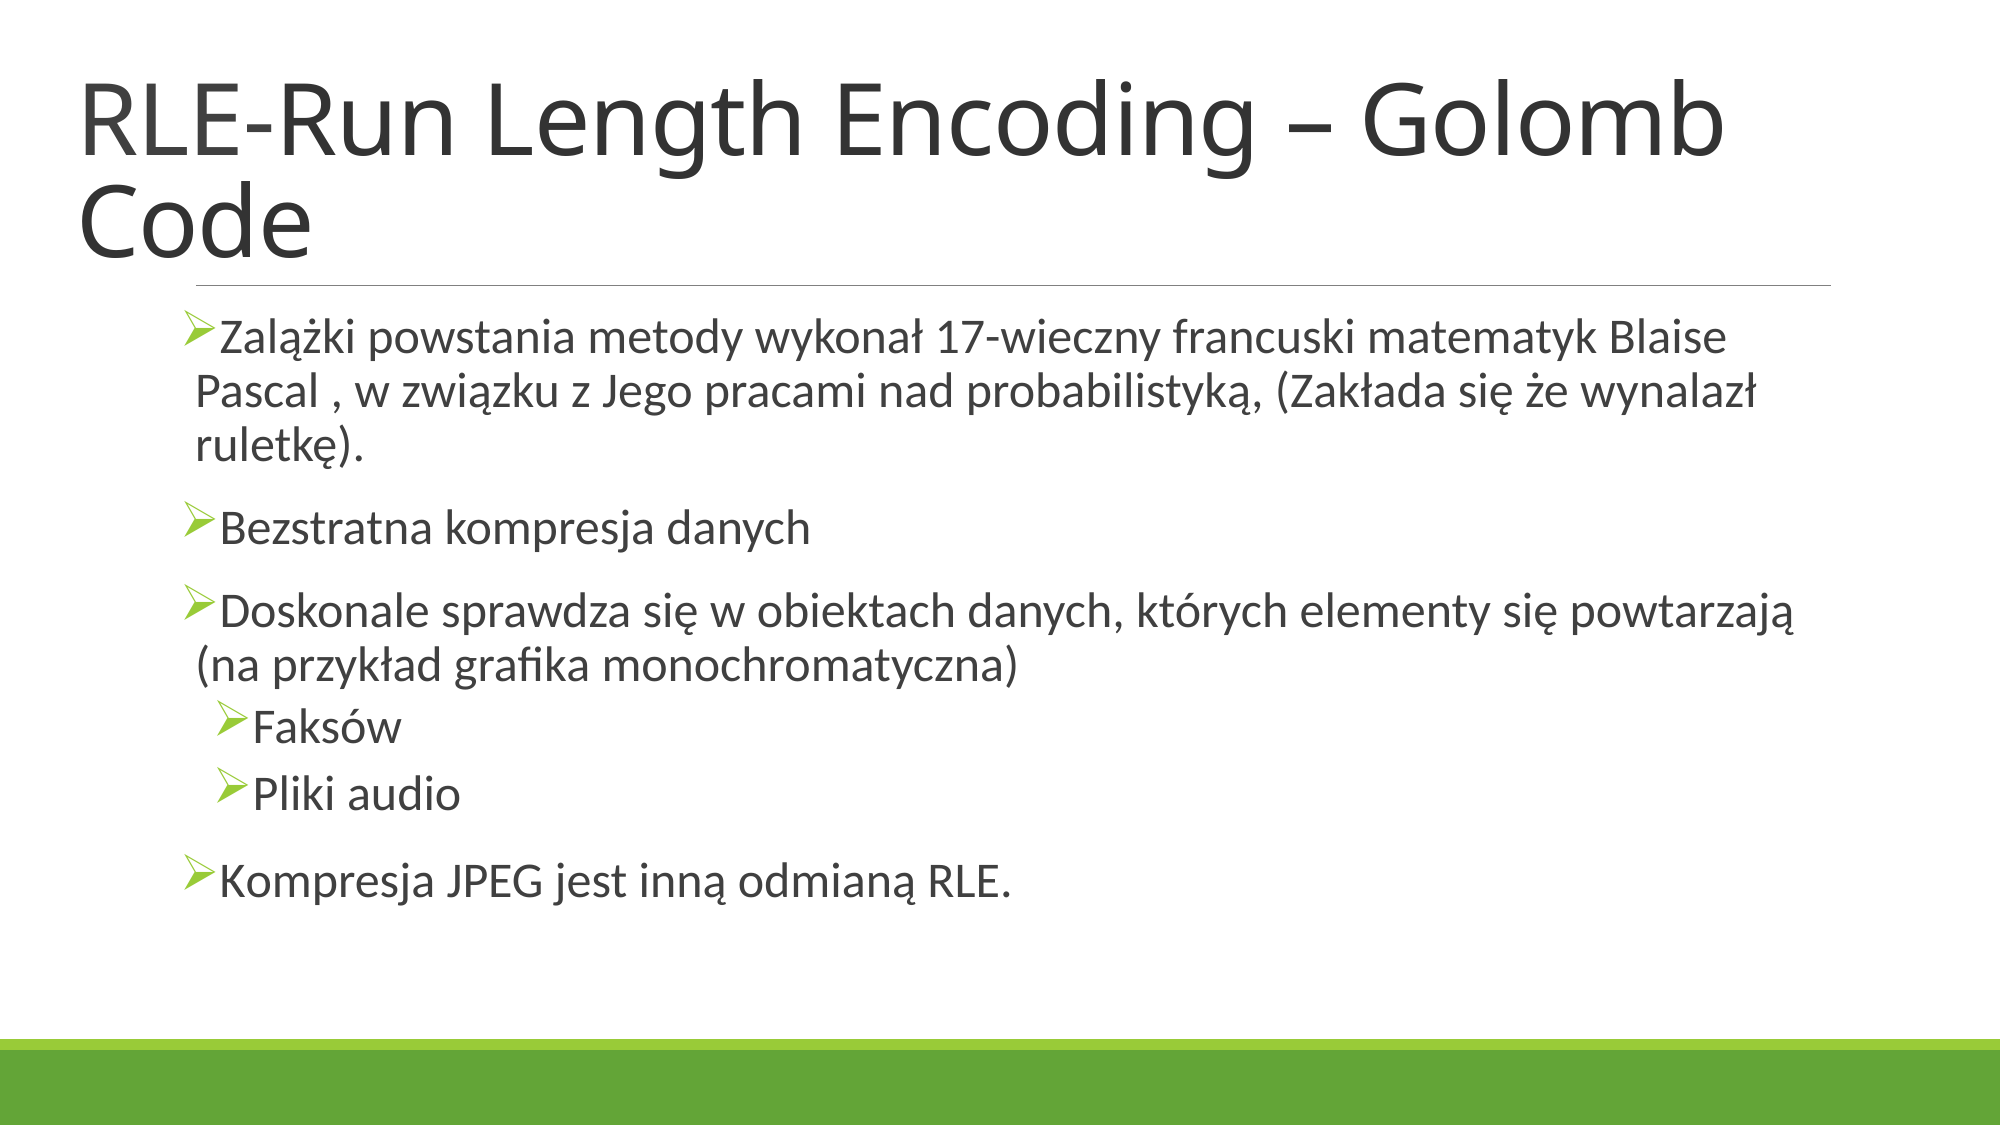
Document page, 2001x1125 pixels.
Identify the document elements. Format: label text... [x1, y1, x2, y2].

list Zalążki powstania metody wykonał 17-wieczny francuski matematyk Blaise Pascal , w związku z Jego pracami nad probabilistyką, (Zakłada się że wynalazł ruletkę). Bezstratna kompresja danych Doskonale sprawdza się w obiektach danych, których elementy się powtarzają (na przykład grafika monochromatyczna) Faksów Pliki audio Kompresja JPEG jest inną odmianą RLE. [180, 302, 1830, 963]
title RLE-Run Length Encoding – Golomb Code [61, 47, 1942, 285]
